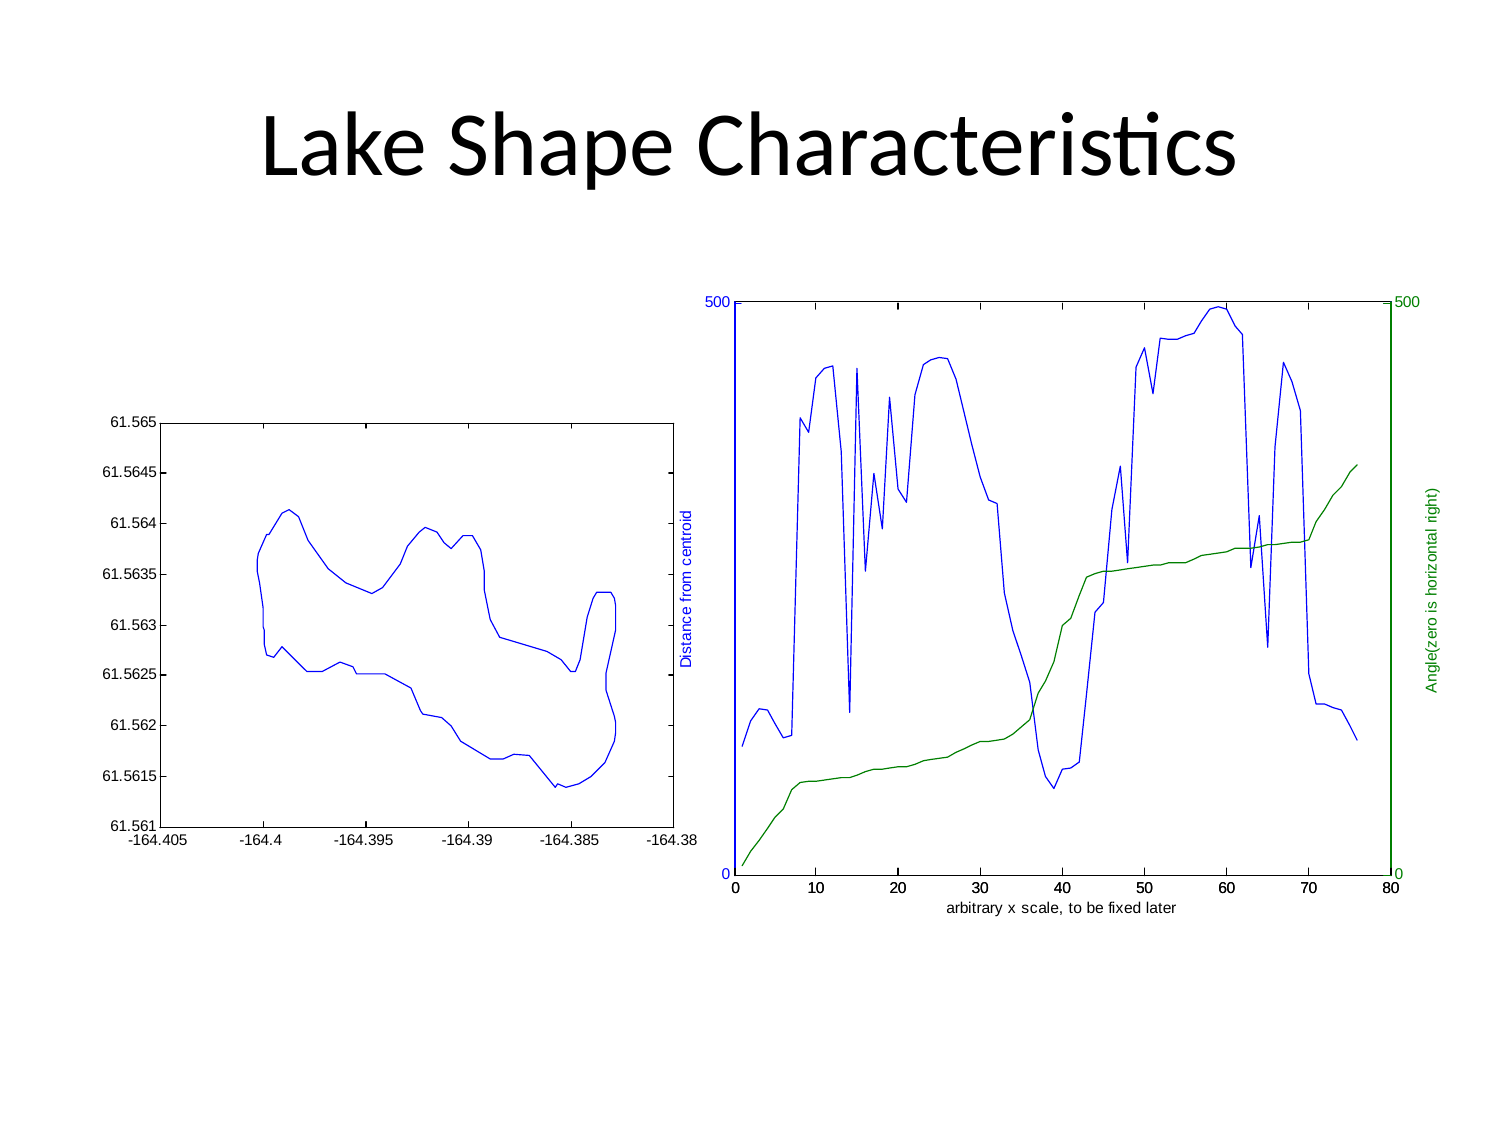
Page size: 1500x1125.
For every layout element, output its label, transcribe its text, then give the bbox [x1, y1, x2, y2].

picture [624, 249, 1472, 954]
title Lake Shape Characteristics [75, 45, 1425, 233]
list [74, 385, 619, 883]
